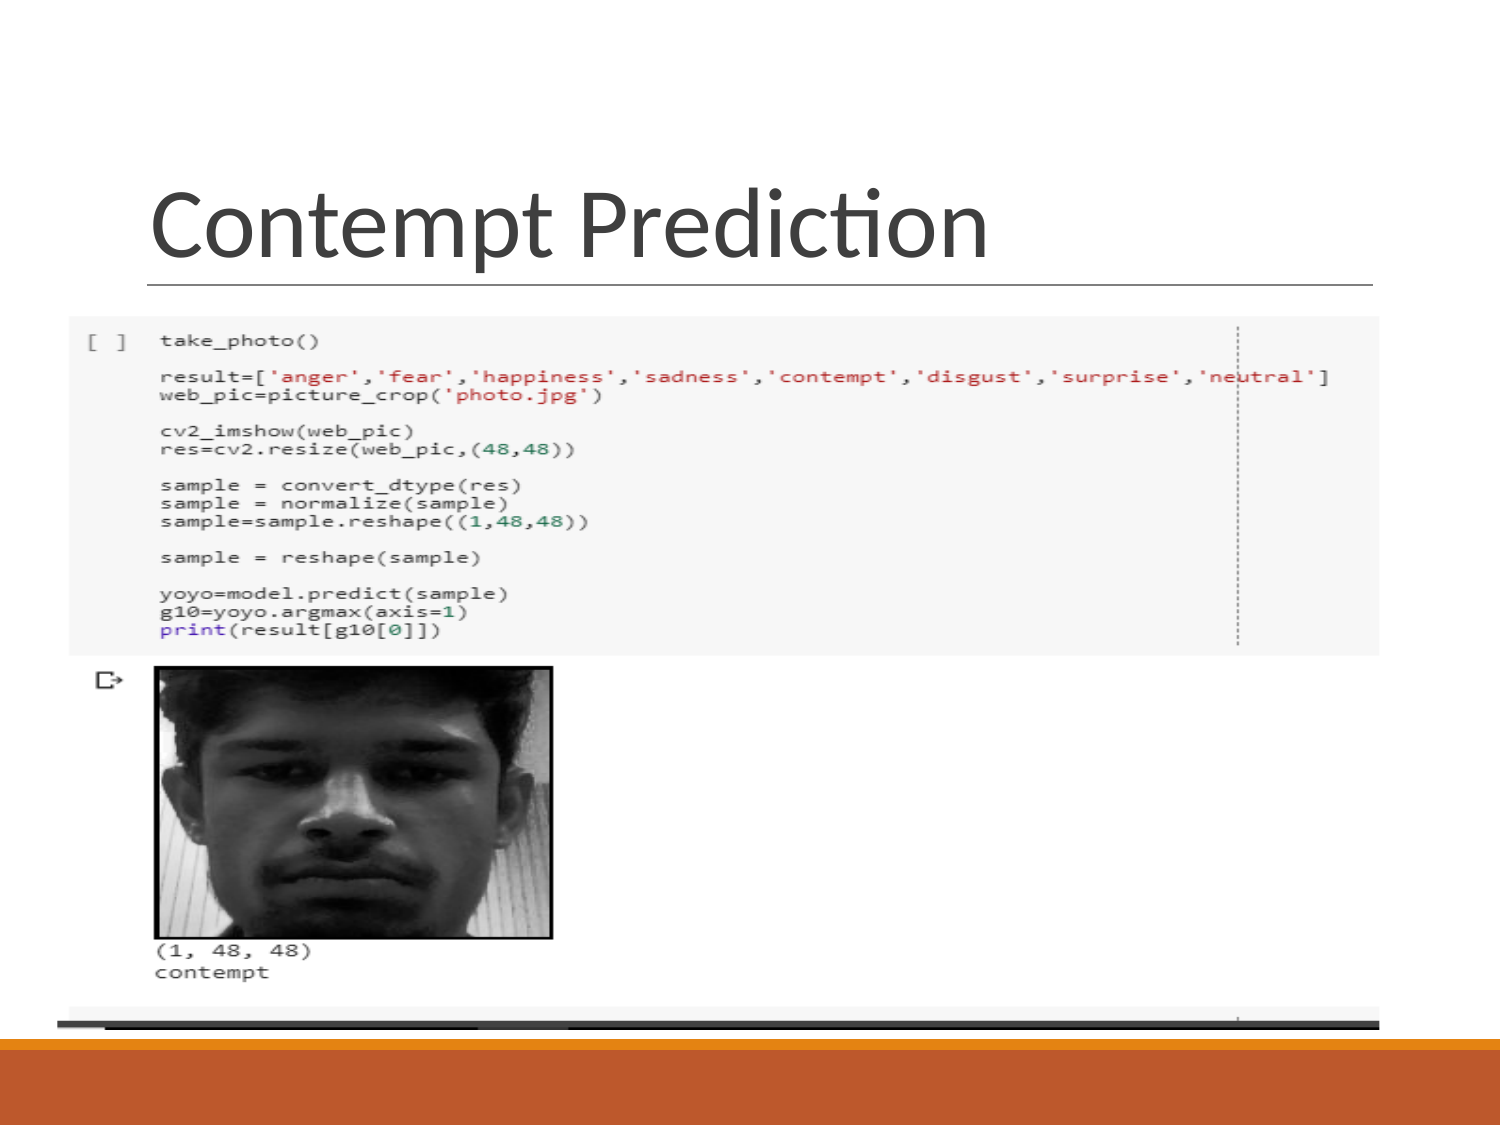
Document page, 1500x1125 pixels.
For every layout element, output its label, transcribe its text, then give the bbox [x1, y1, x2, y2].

picture [57, 303, 1380, 1030]
title Contempt Prediction [135, 47, 1373, 285]
